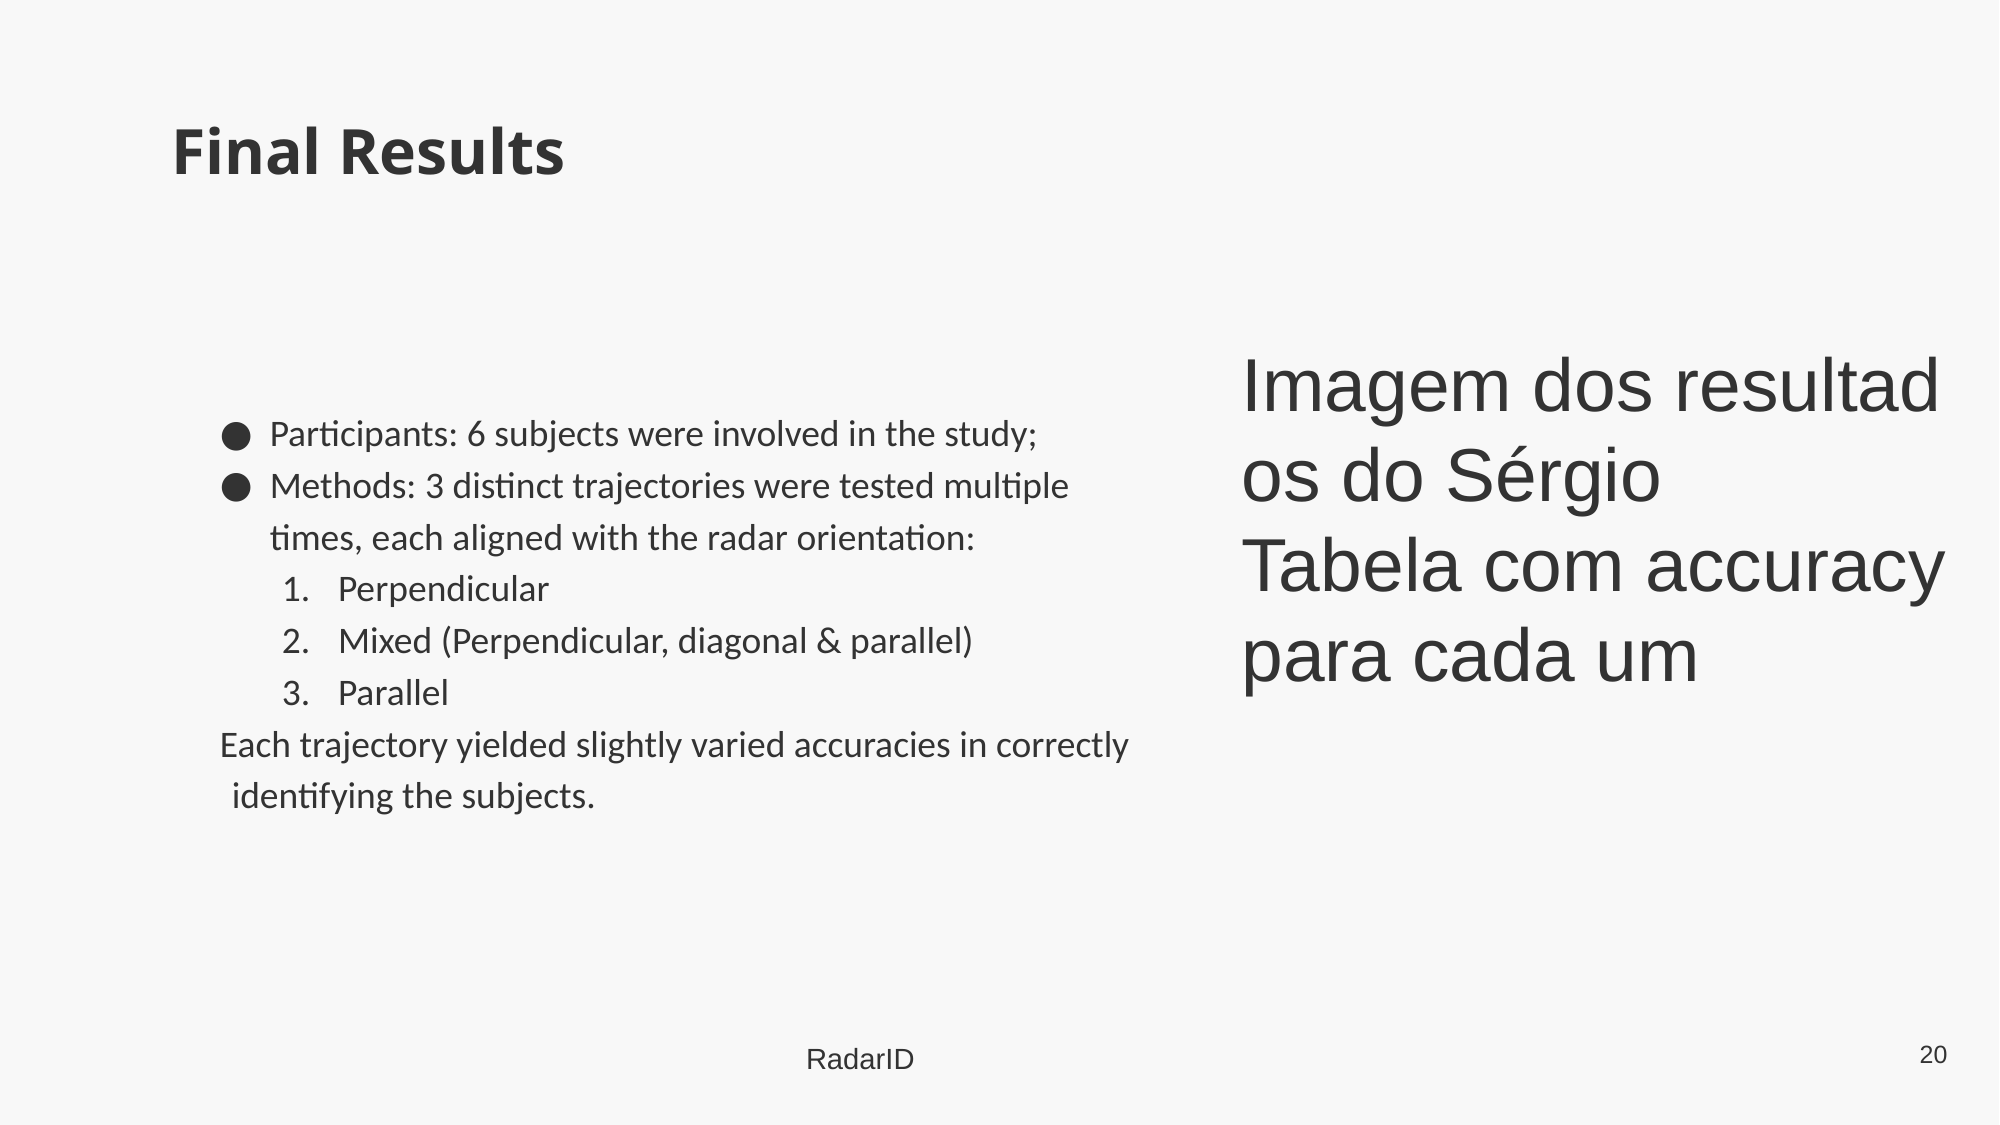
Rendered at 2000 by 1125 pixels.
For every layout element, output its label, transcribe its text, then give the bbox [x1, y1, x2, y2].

text_box 20 [1899, 1023, 2000, 1084]
text_box Imagem dos resultados do Sérgio Tabela com accuracy para cada um [1226, 329, 1983, 705]
list Participants: 6 subjects were involved in the study; Methods: 3 distinct trajectories were tested multiple times, each aligned with the radar orientation: Perpendicular Mixed (Perpendicular, diagonal & parallel) Parallel Each trajectory yielded slightly varied accuracies in correctly identifying the subjects. [199, 392, 1188, 1118]
title Final Results [155, 97, 1844, 223]
footer RadarID [791, 1032, 1209, 1093]
